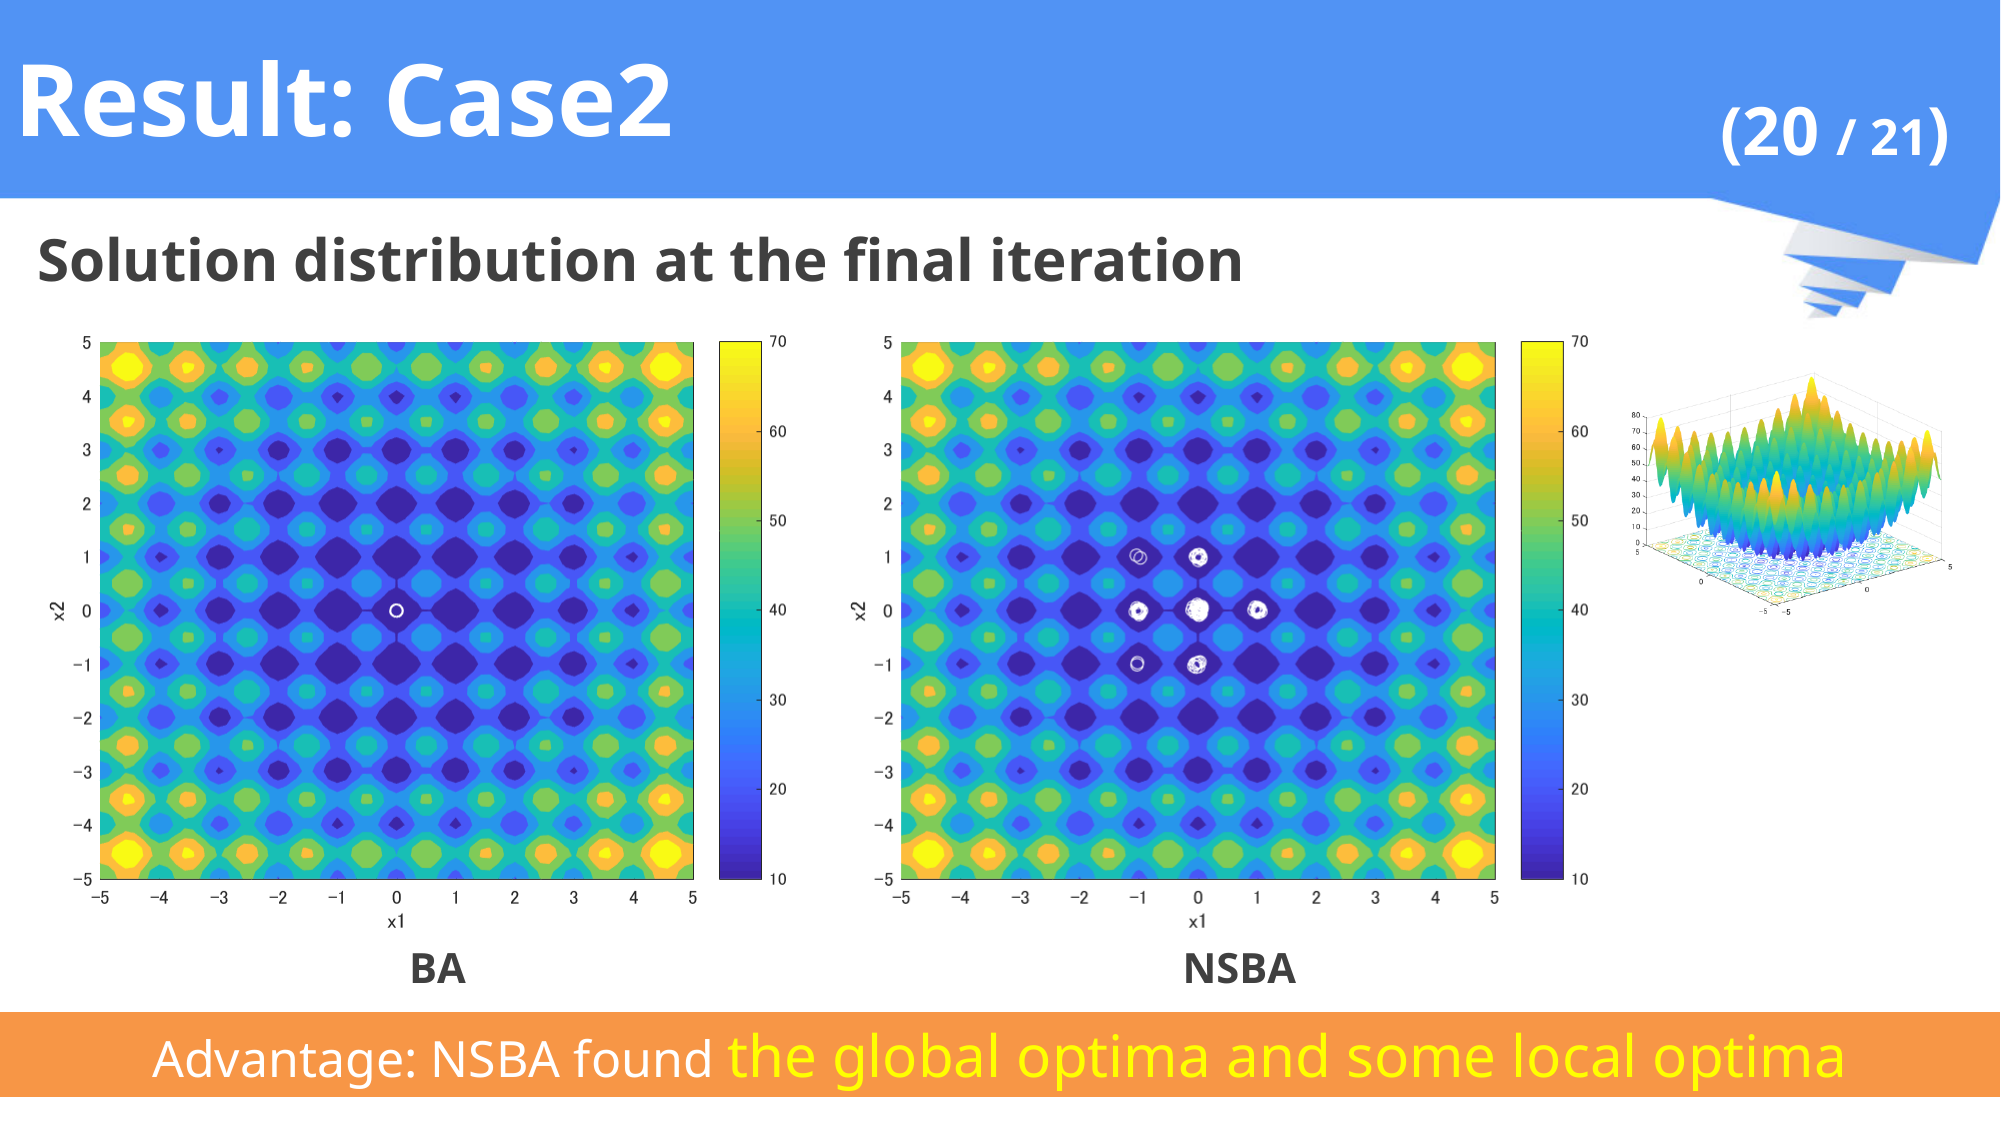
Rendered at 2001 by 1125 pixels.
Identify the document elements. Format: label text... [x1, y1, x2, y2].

picture [0, 0, 2001, 1125]
title Result: Case2 [0, 0, 2000, 194]
text_box (20 / 21) [1705, 81, 1976, 177]
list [801, 293, 1678, 950]
text_box NSBA [1053, 958, 1425, 1000]
text_box Advantage: NSBA found the global optima and some local optima [0, 1012, 2000, 1097]
text_box BA [251, 958, 624, 1000]
list Solution distribution at the final iteration [22, 207, 1881, 308]
